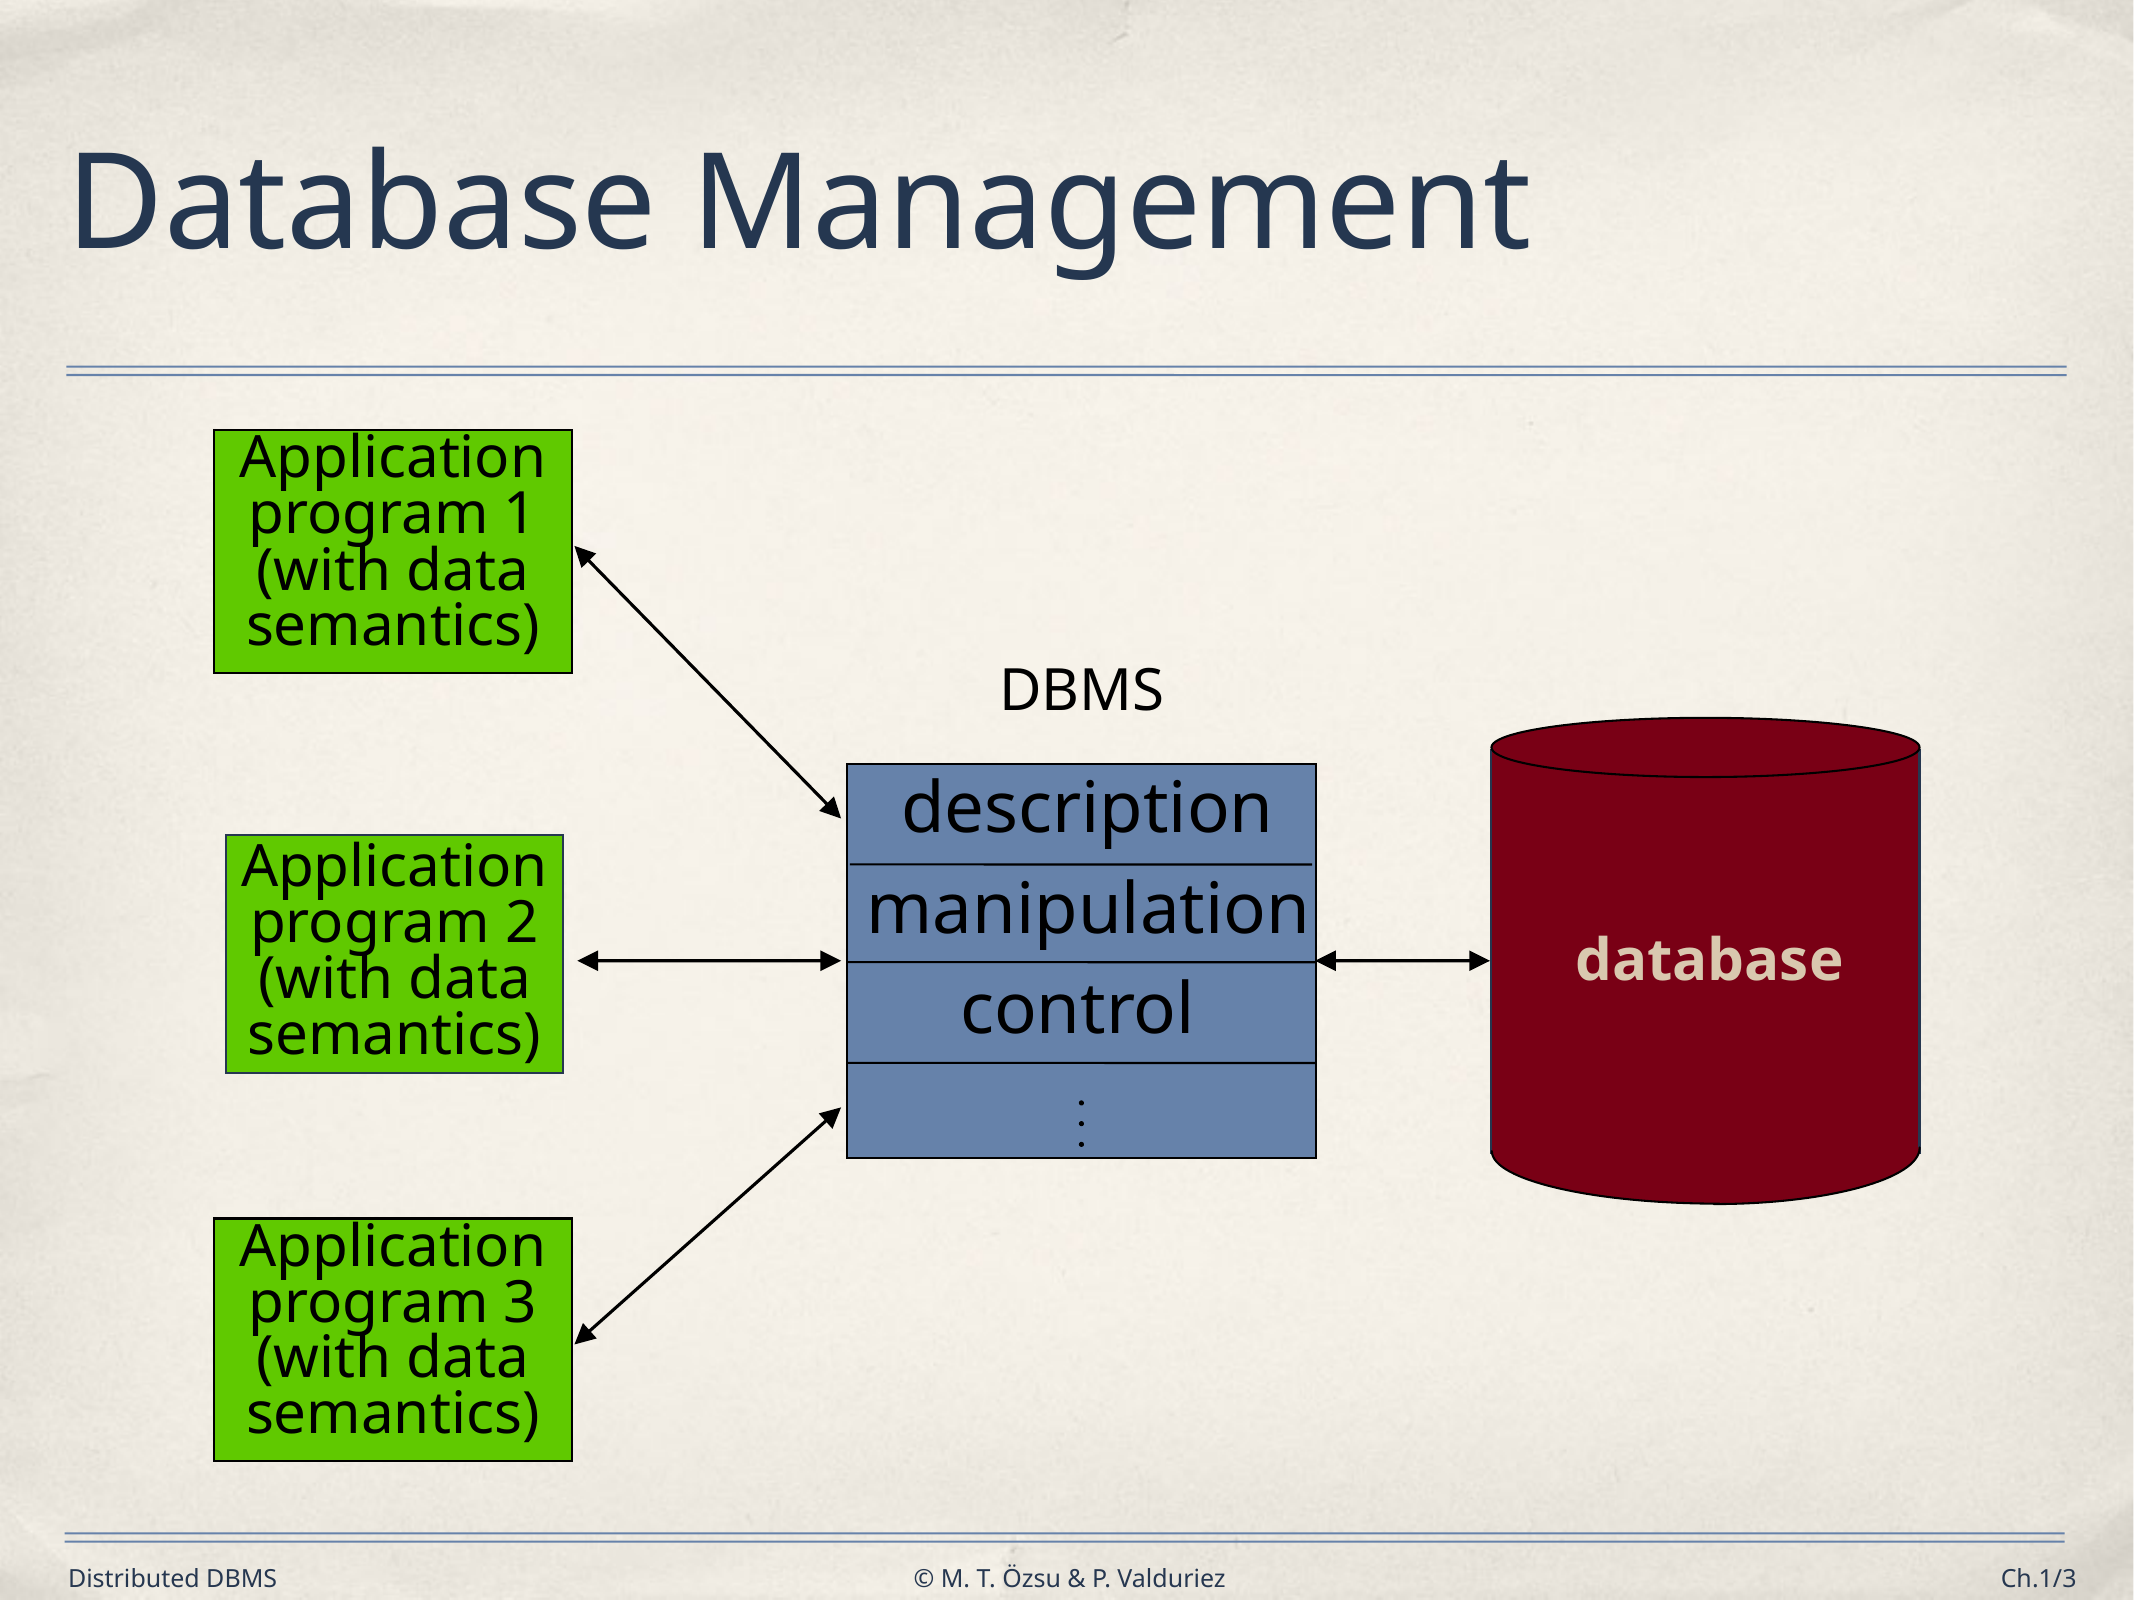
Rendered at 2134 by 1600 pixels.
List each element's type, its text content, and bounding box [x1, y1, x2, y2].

title Database Management [58, 72, 2075, 338]
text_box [213, 425, 1920, 1462]
picture [0, 0, 2134, 1600]
